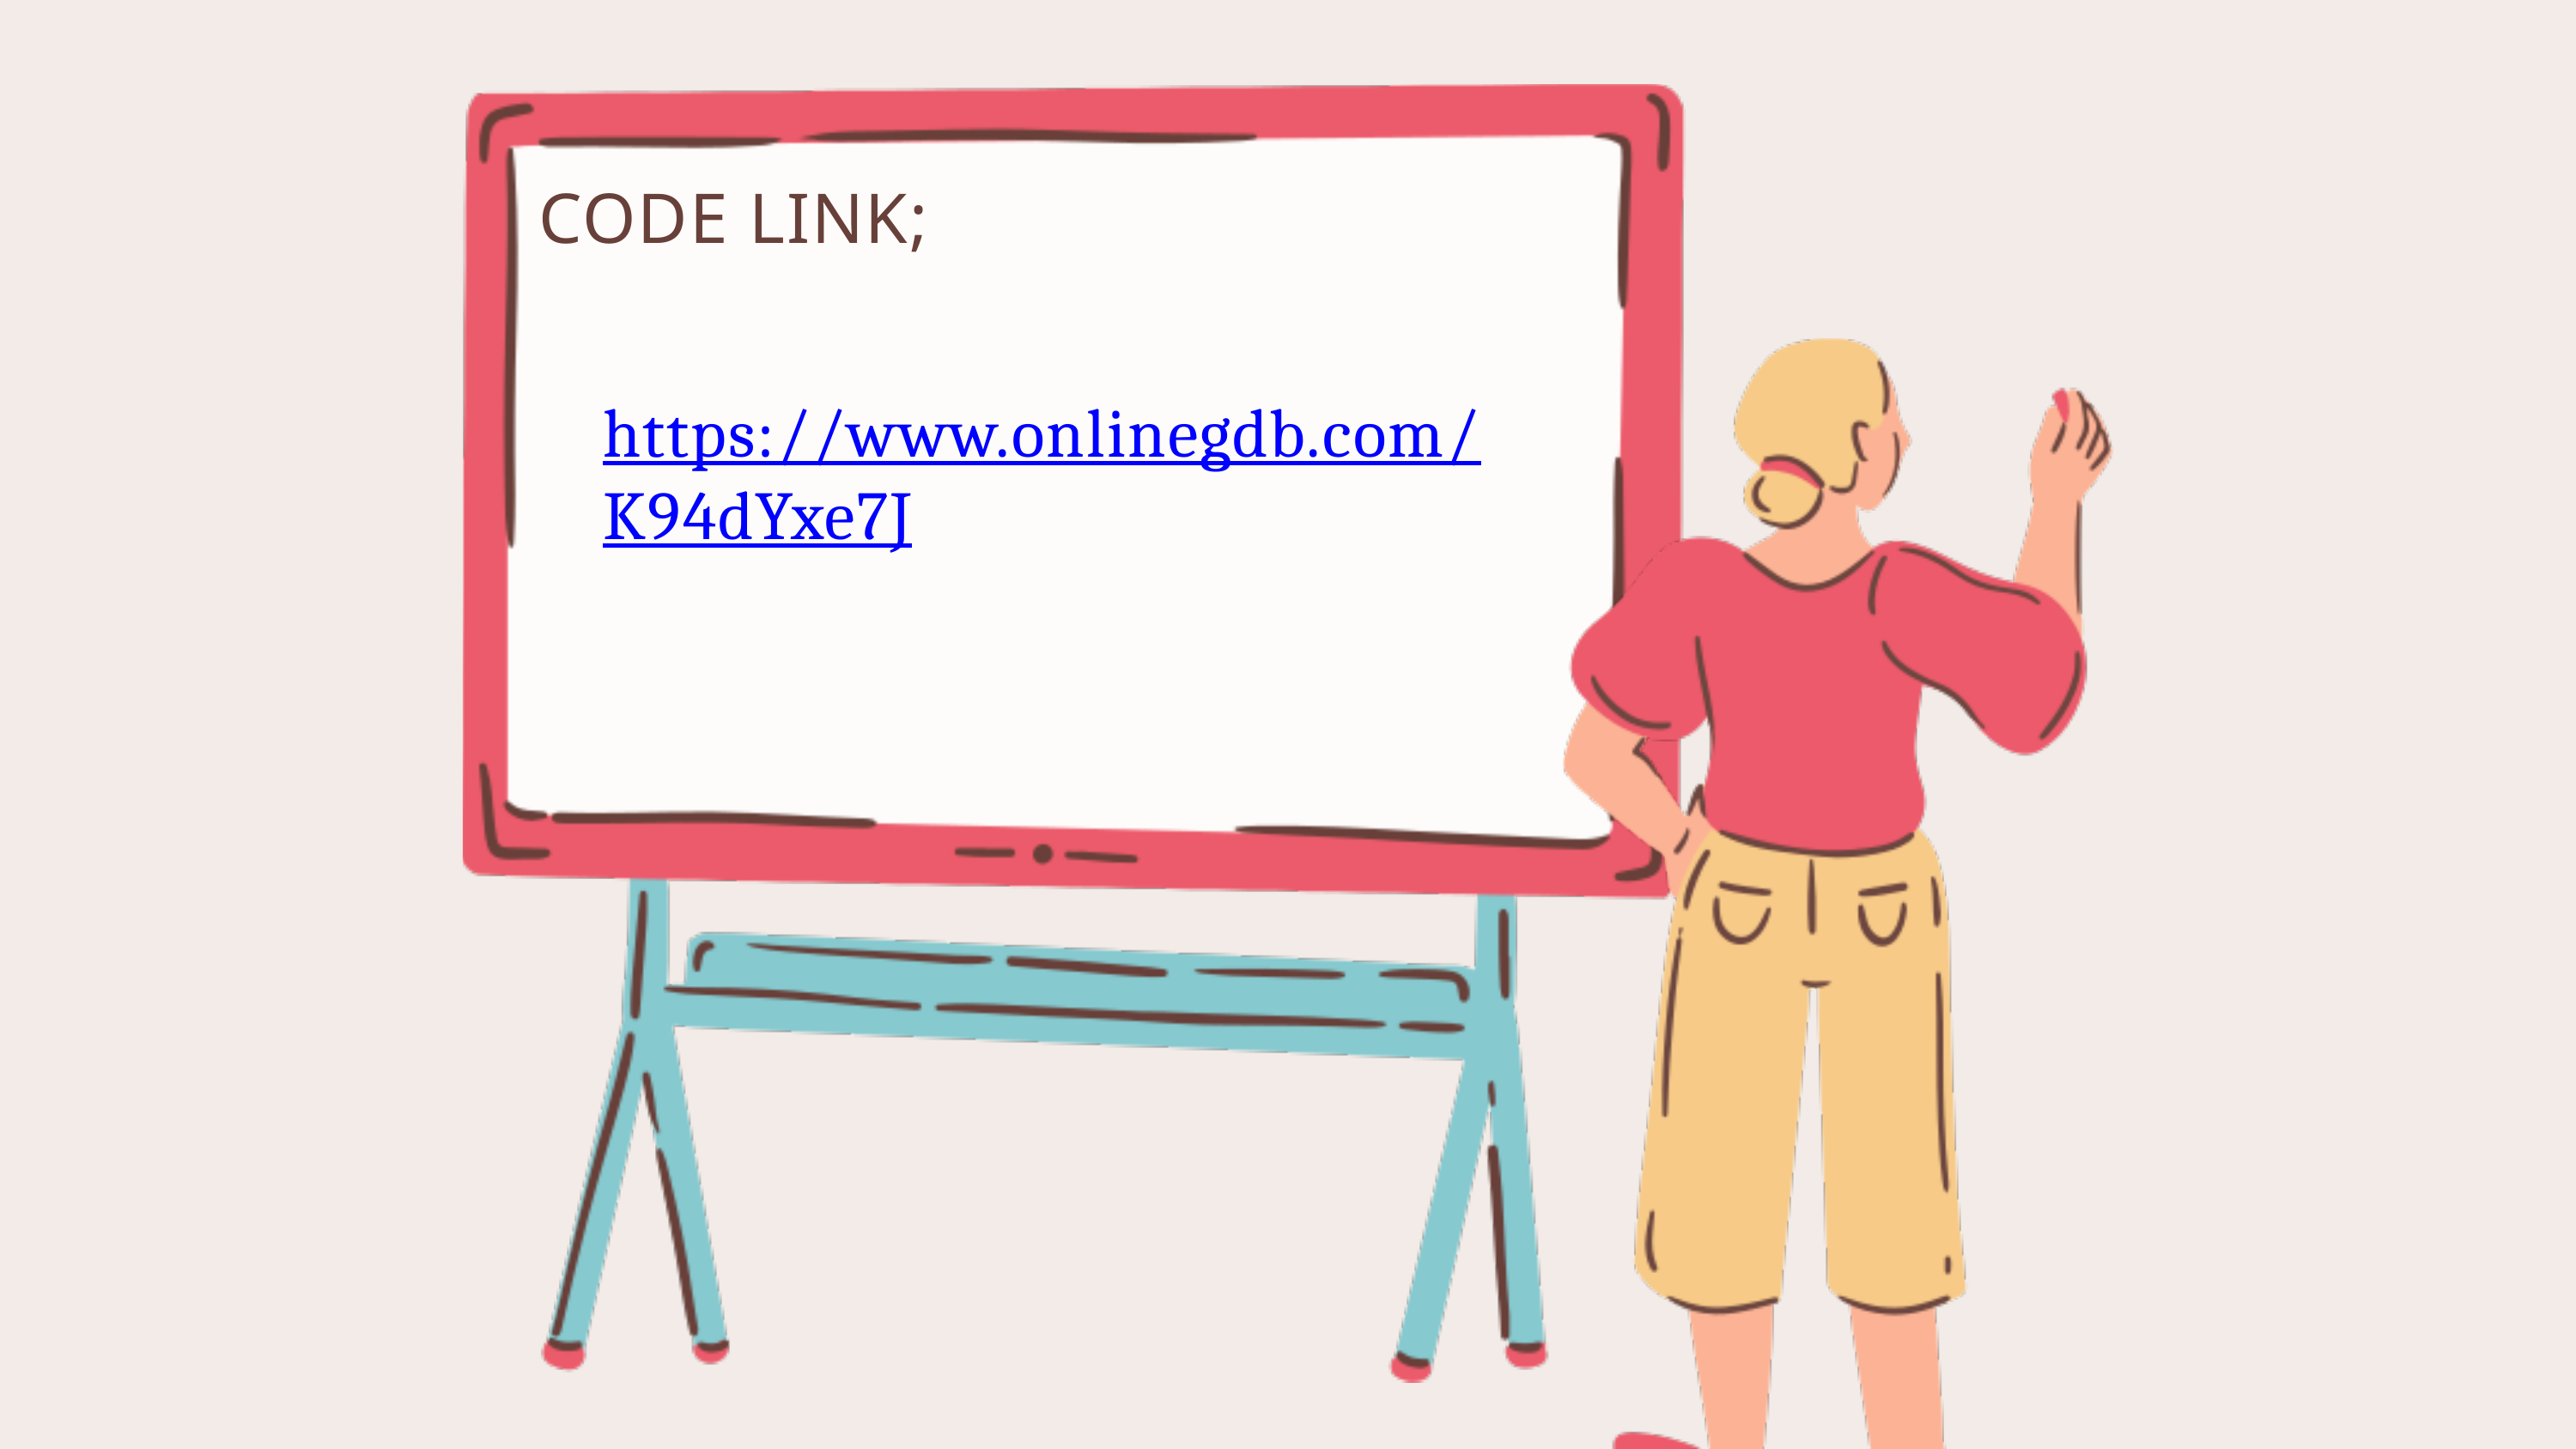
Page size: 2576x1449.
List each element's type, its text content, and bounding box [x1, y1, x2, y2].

text_box [1562, 338, 2114, 1449]
text_box CODE LINK; [538, 161, 1012, 258]
text_box [462, 84, 1686, 1383]
text_box https://www.onlinegdb.com/K94dYxe7J [603, 374, 1491, 471]
